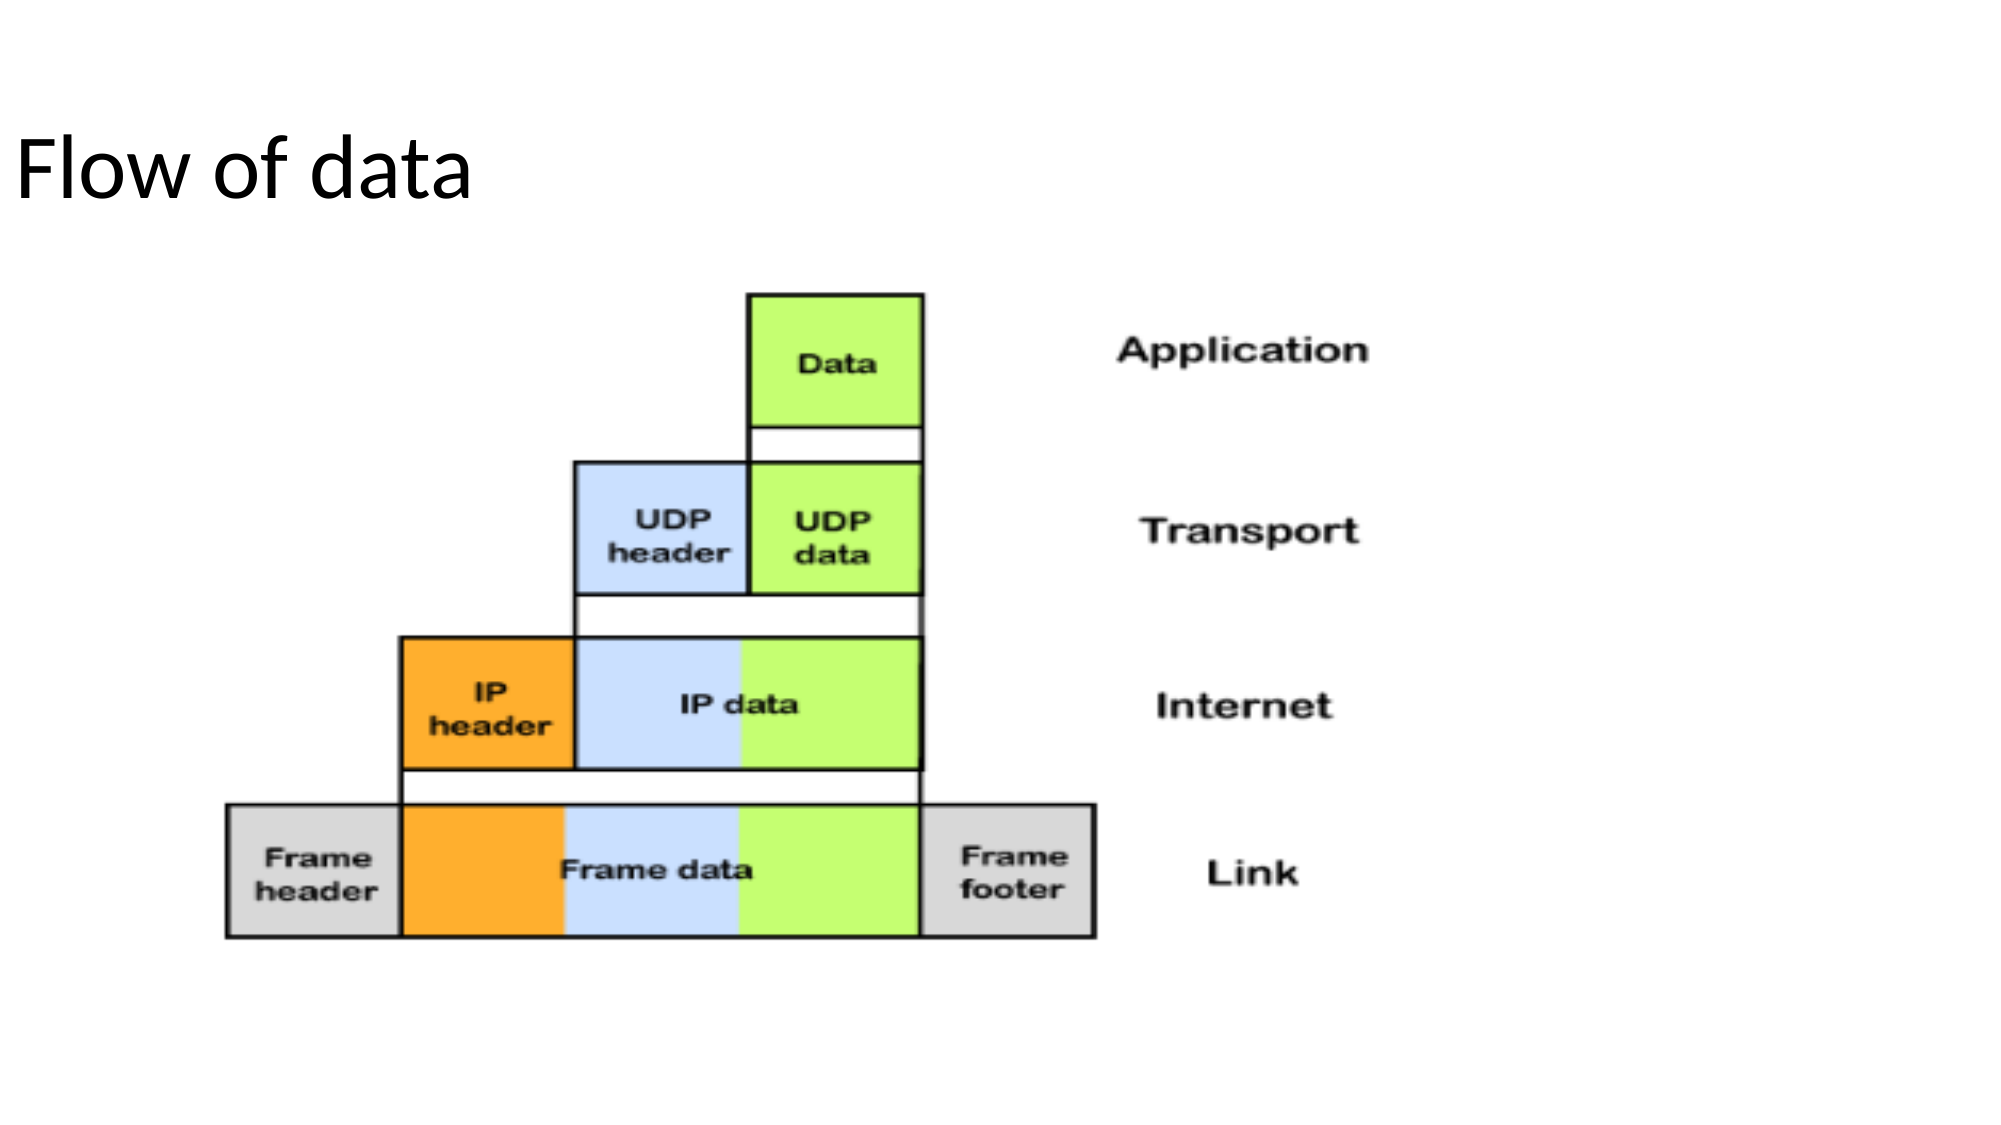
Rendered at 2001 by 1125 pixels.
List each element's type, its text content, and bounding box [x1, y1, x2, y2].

title Flow of data [0, 59, 1725, 278]
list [194, 234, 1552, 1001]
